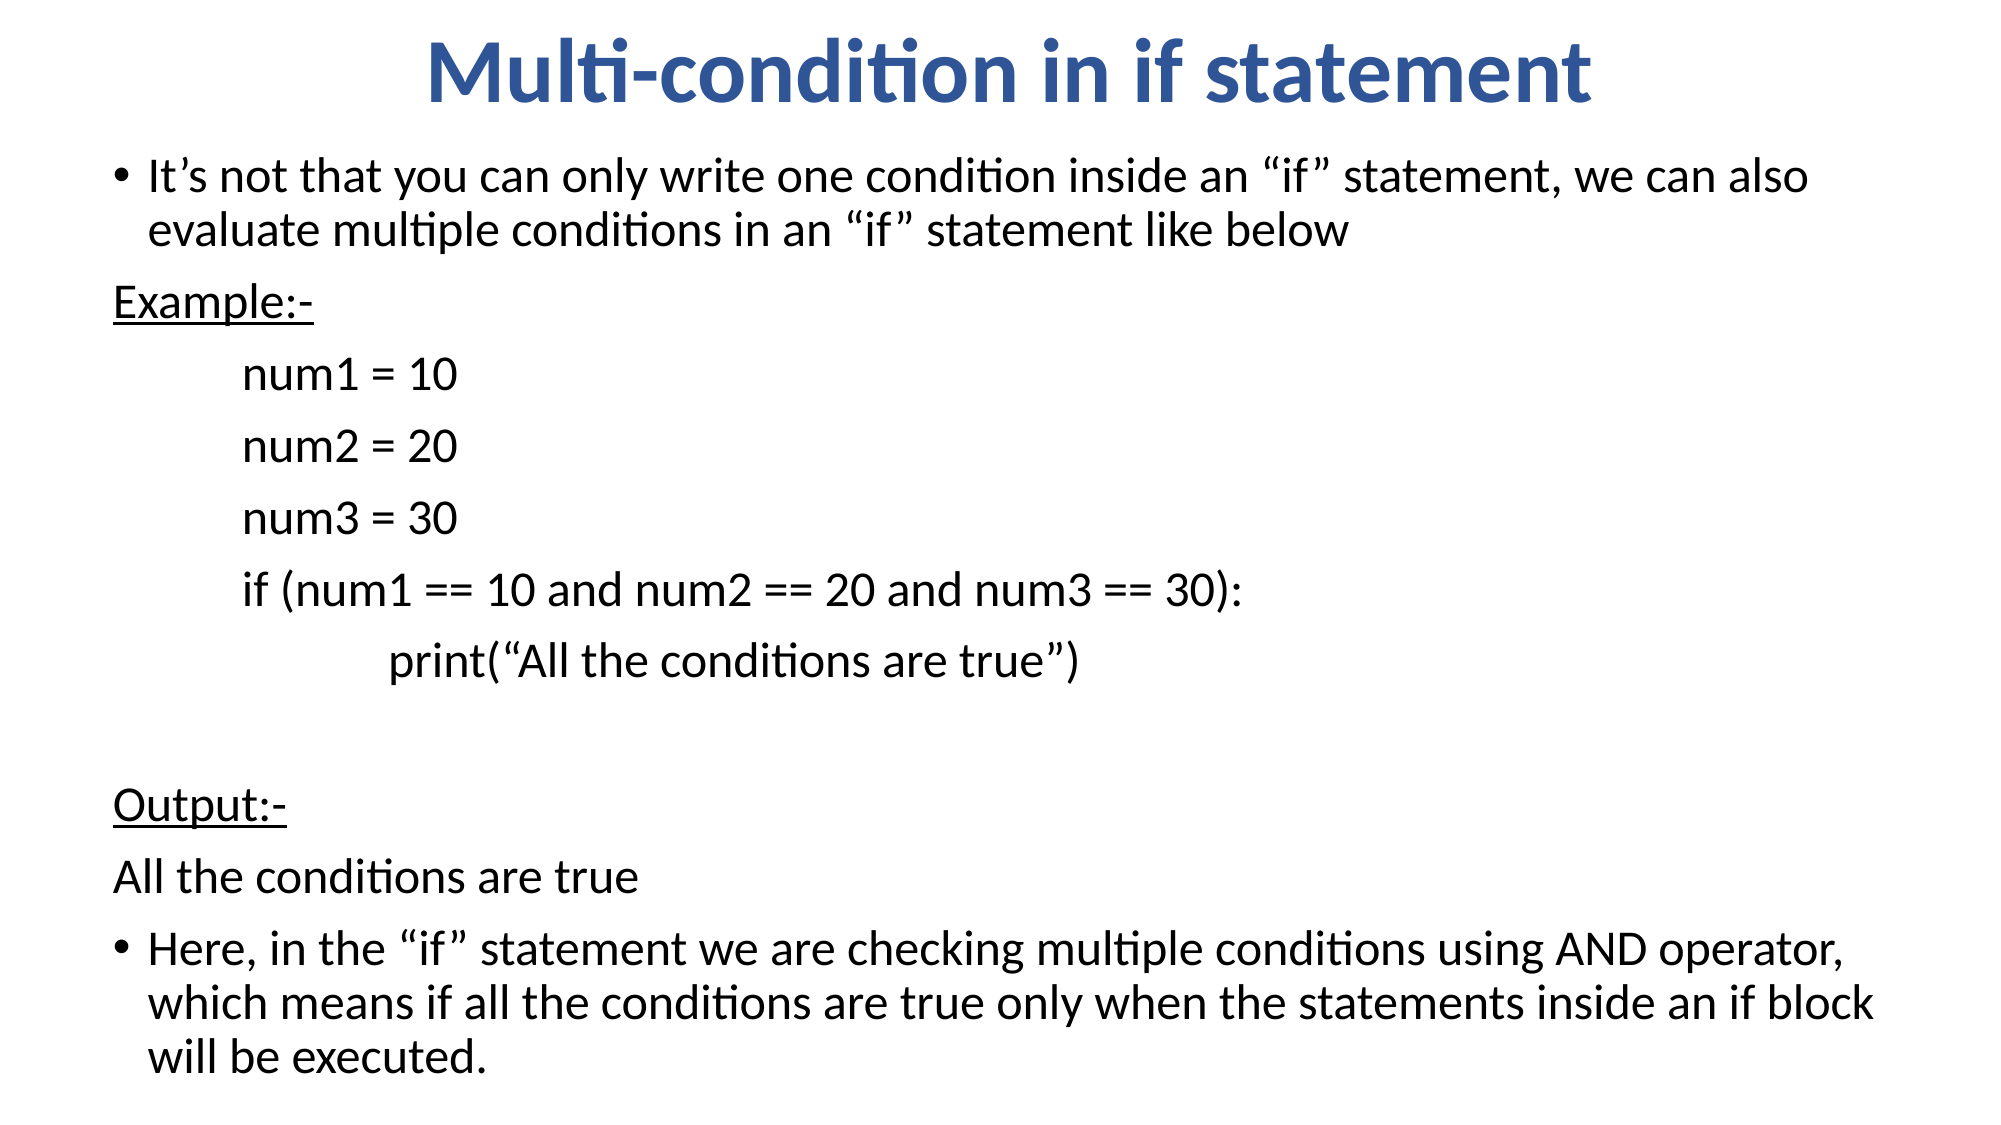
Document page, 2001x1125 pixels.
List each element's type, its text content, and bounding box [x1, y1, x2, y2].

title Multi-condition in if statement [137, 3, 1863, 142]
list It’s not that you can only write one condition inside an “if” statement, we can also evaluate multiple conditions in an “if” statement like below Example:- num1 = 10 num2 = 20 num3 = 30 if (num1 == 10 and num2 == 20 and num3 == 30): print(“All the conditions are true”) Output:- All the conditions are true Here, in the “if” statement we are checking multiple conditions using AND operator, which means if all the conditions are true only when the statements inside an if block will be executed. [97, 142, 1935, 1099]
